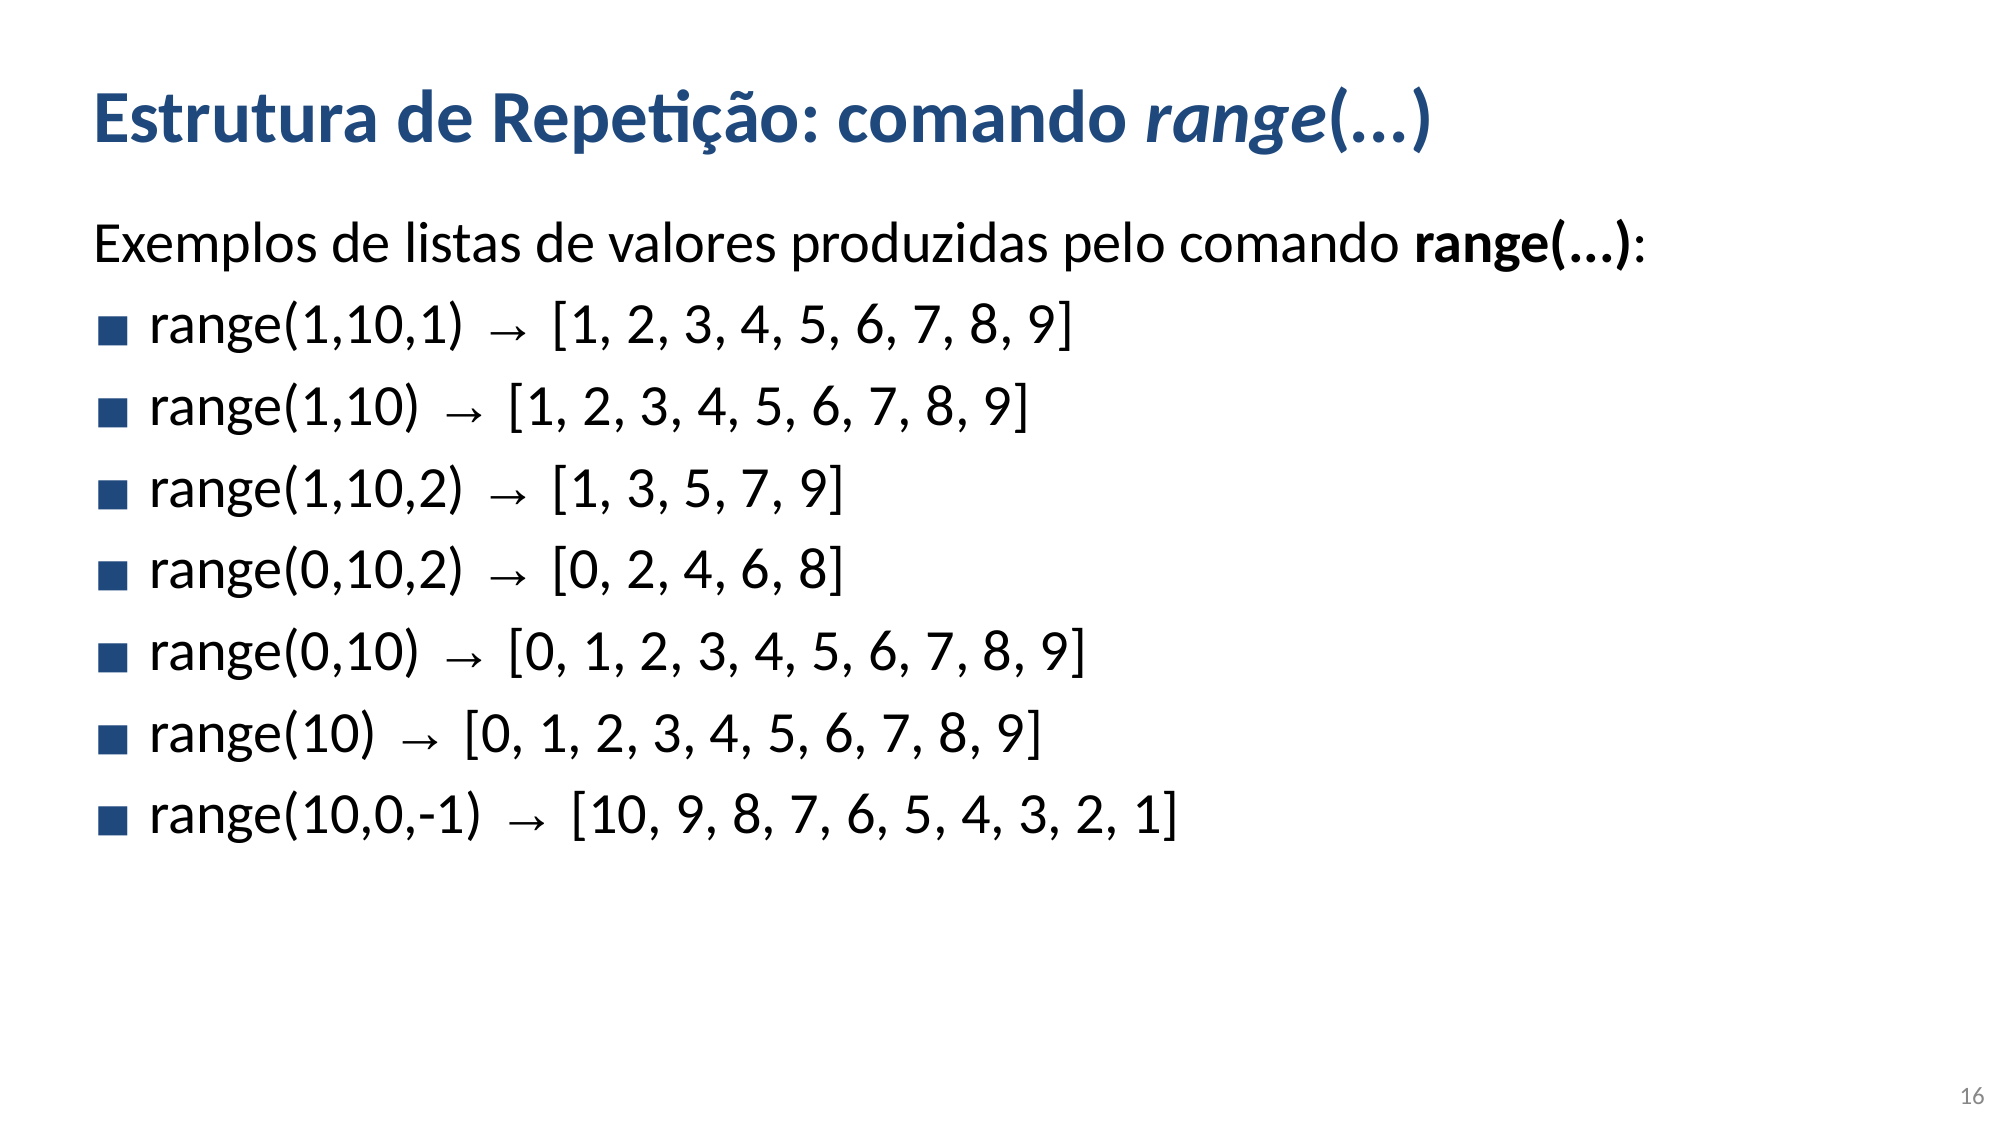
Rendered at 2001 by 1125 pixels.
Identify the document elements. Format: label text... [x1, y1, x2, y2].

list Exemplos de listas de valores produzidas pelo comando range(...): range(1,10,1) → [1, 2, 3, 4, 5, 6, 7, 8, 9] range(1,10) → [1, 2, 3, 4, 5, 6, 7, 8, 9] range(1,10,2) → [1, 3, 5, 7, 9] range(0,10,2) → [0, 2, 4, 6, 8] range(0,10) → [0, 1, 2, 3, 4, 5, 6, 7, 8, 9] range(10) → [0, 1, 2, 3, 4, 5, 6, 7, 8, 9] range(10,0,-1) → [10, 9, 8, 7, 6, 5, 4, 3, 2, 1] [78, 196, 1939, 381]
text_box 16 [1650, 1065, 2000, 1125]
title Estrutura de Repetição: comando range(...) [78, 19, 1665, 196]
